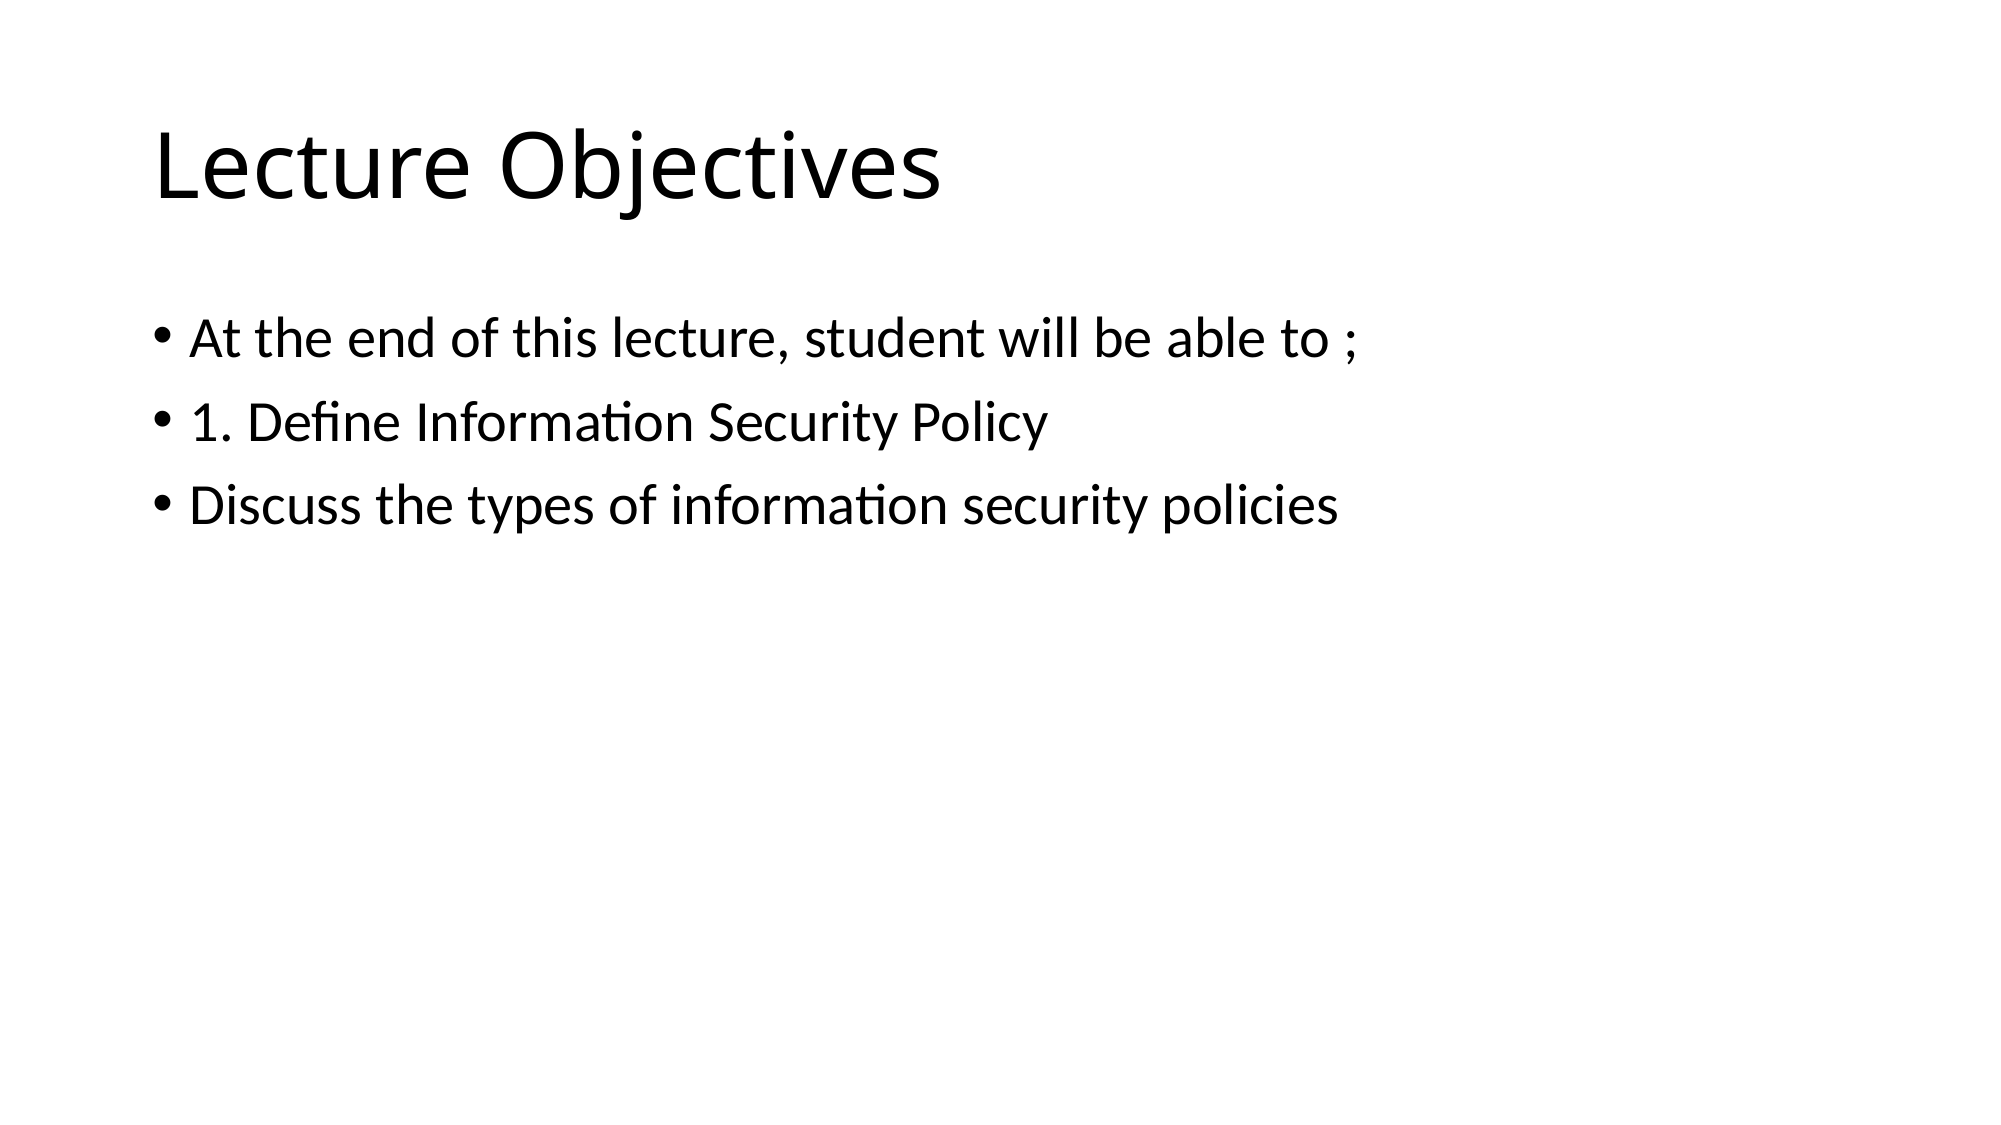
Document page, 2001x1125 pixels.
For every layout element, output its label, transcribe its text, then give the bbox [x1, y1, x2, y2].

title Lecture Objectives [137, 59, 1863, 278]
list At the end of this lecture, student will be able to ; 1. Define Information Security Policy Discuss the types of information security policies [137, 299, 1863, 1014]
